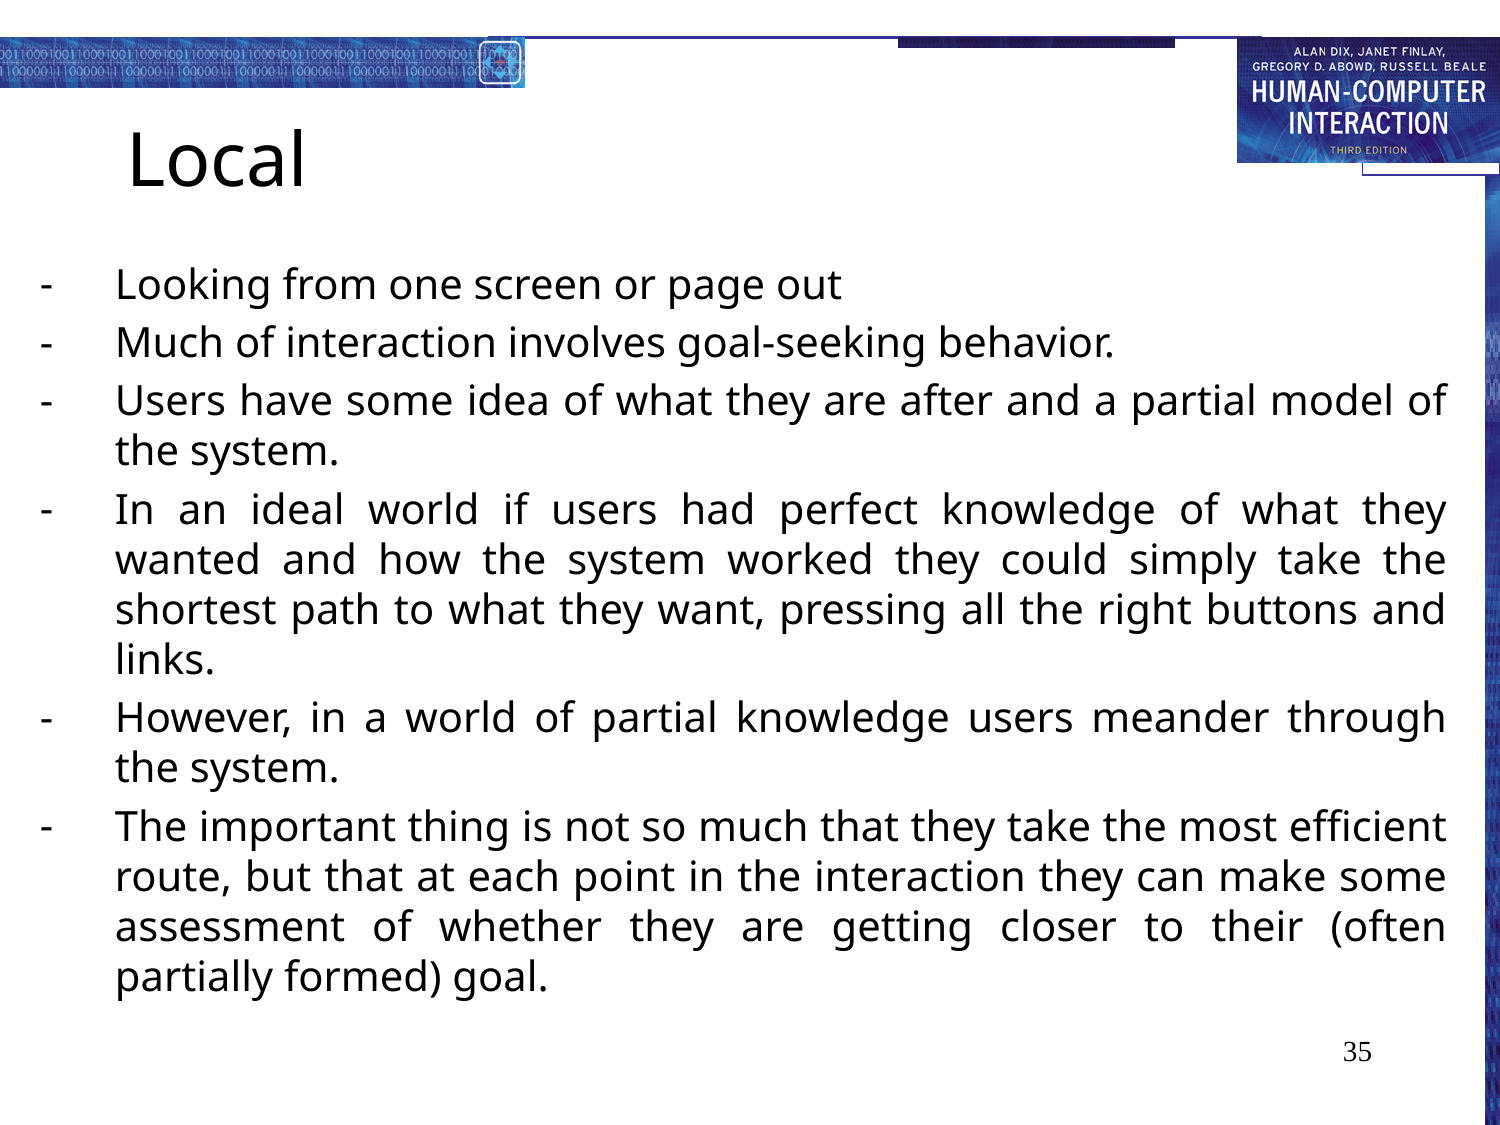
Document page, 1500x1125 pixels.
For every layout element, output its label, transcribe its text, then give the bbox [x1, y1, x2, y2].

picture [1237, 37, 1500, 163]
picture [0, 37, 525, 88]
picture [1485, 176, 1500, 1125]
picture [898, 37, 1175, 48]
text_box 35 [1074, 1024, 1388, 1100]
subtitle Looking from one screen or page out Much of interaction involves goal-seeking behavior. Users have some idea of what they are after and a partial model of the system. In an ideal world if users had perfect knowledge of what they wanted and how the system worked they could simply take the shortest path to what they want, pressing all the right buttons and links. However, in a world of partial knowledge users meander through the system. The important thing is not so much that they take the most efficient route, but that at each point in the interaction they can make some assessment of whether they are getting closer to their (often partially formed) goal. [24, 249, 1463, 1050]
title Local [111, 99, 1387, 213]
